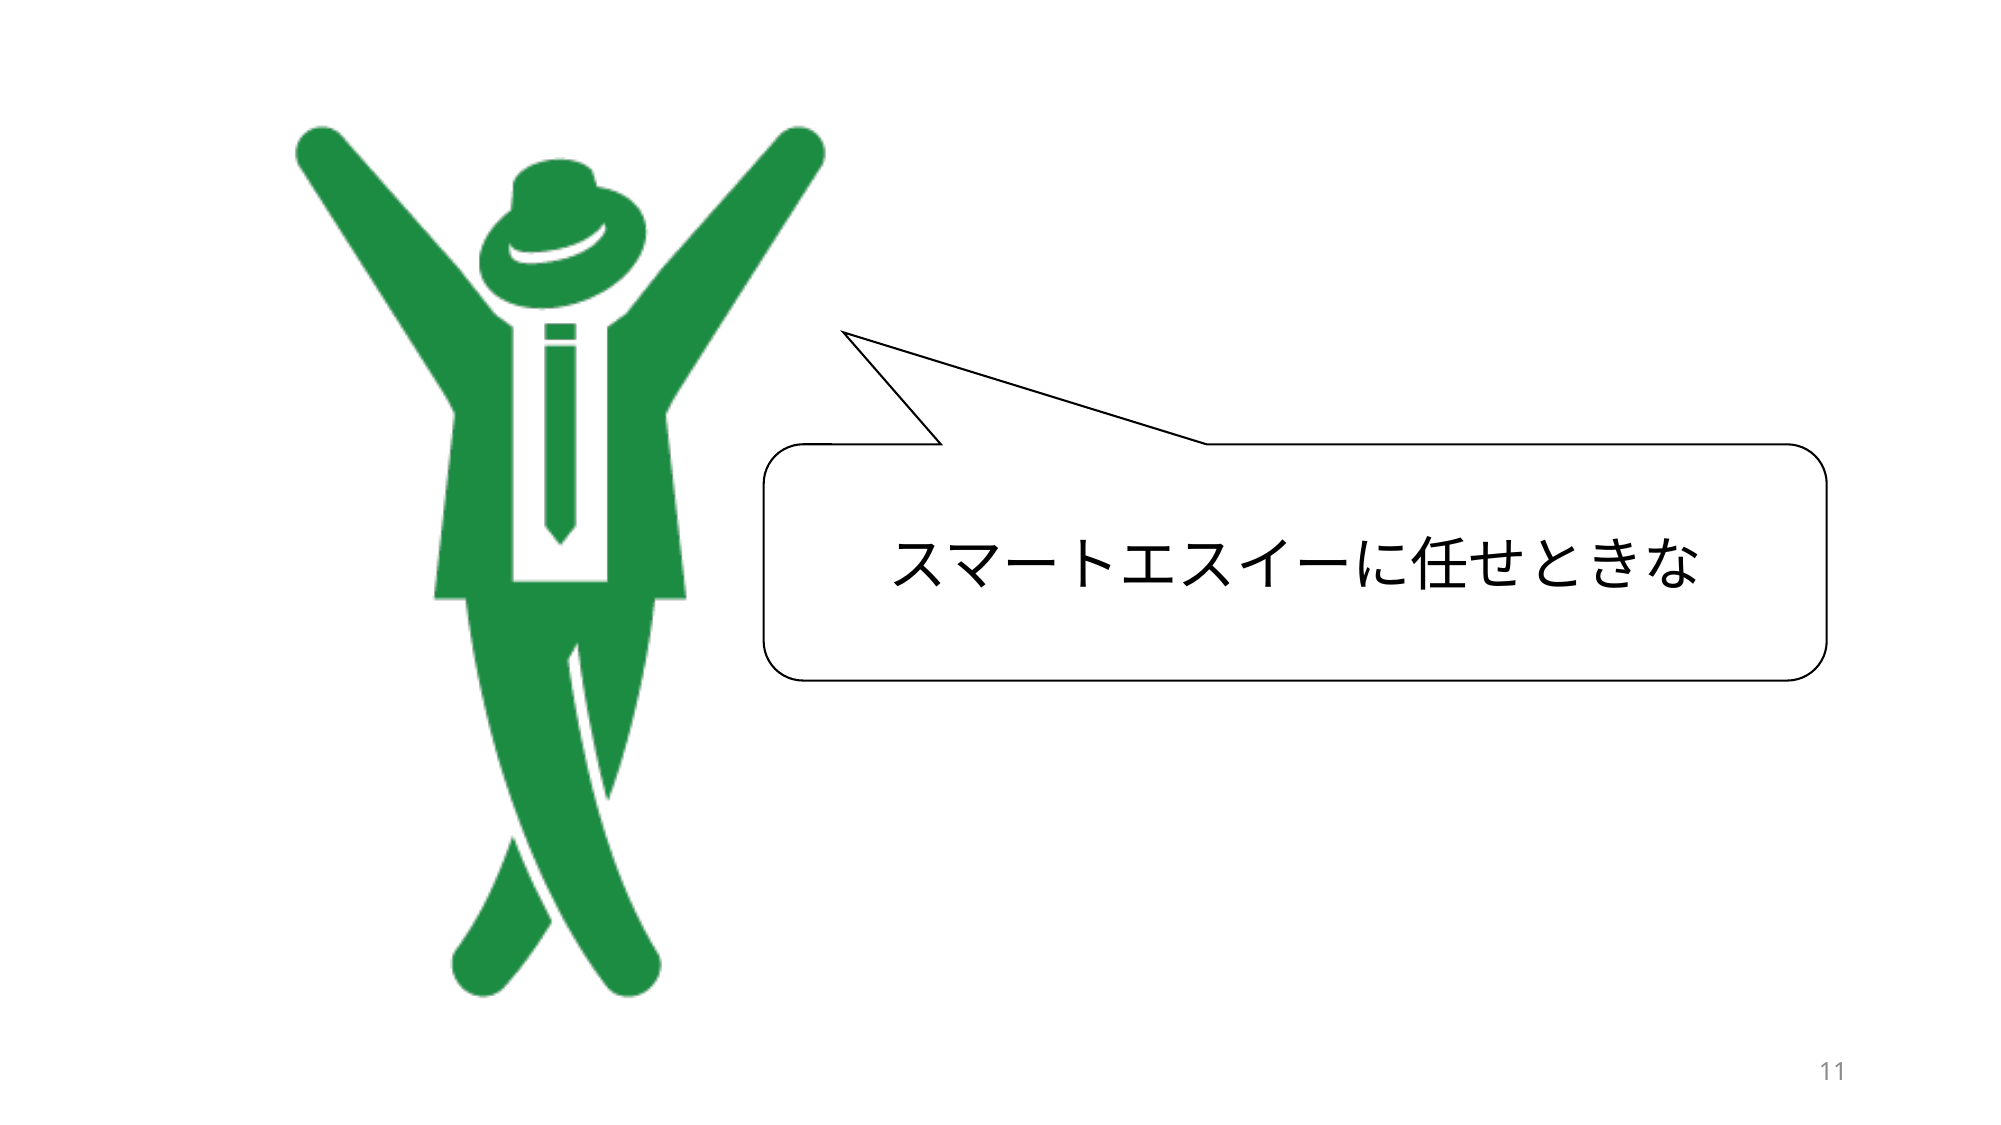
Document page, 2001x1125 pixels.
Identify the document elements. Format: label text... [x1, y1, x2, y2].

slide_number 11 [1412, 1042, 1863, 1103]
picture [0, 1, 1122, 1124]
text_box スマートエスイーに任せときな [1122, 417, 1828, 682]
